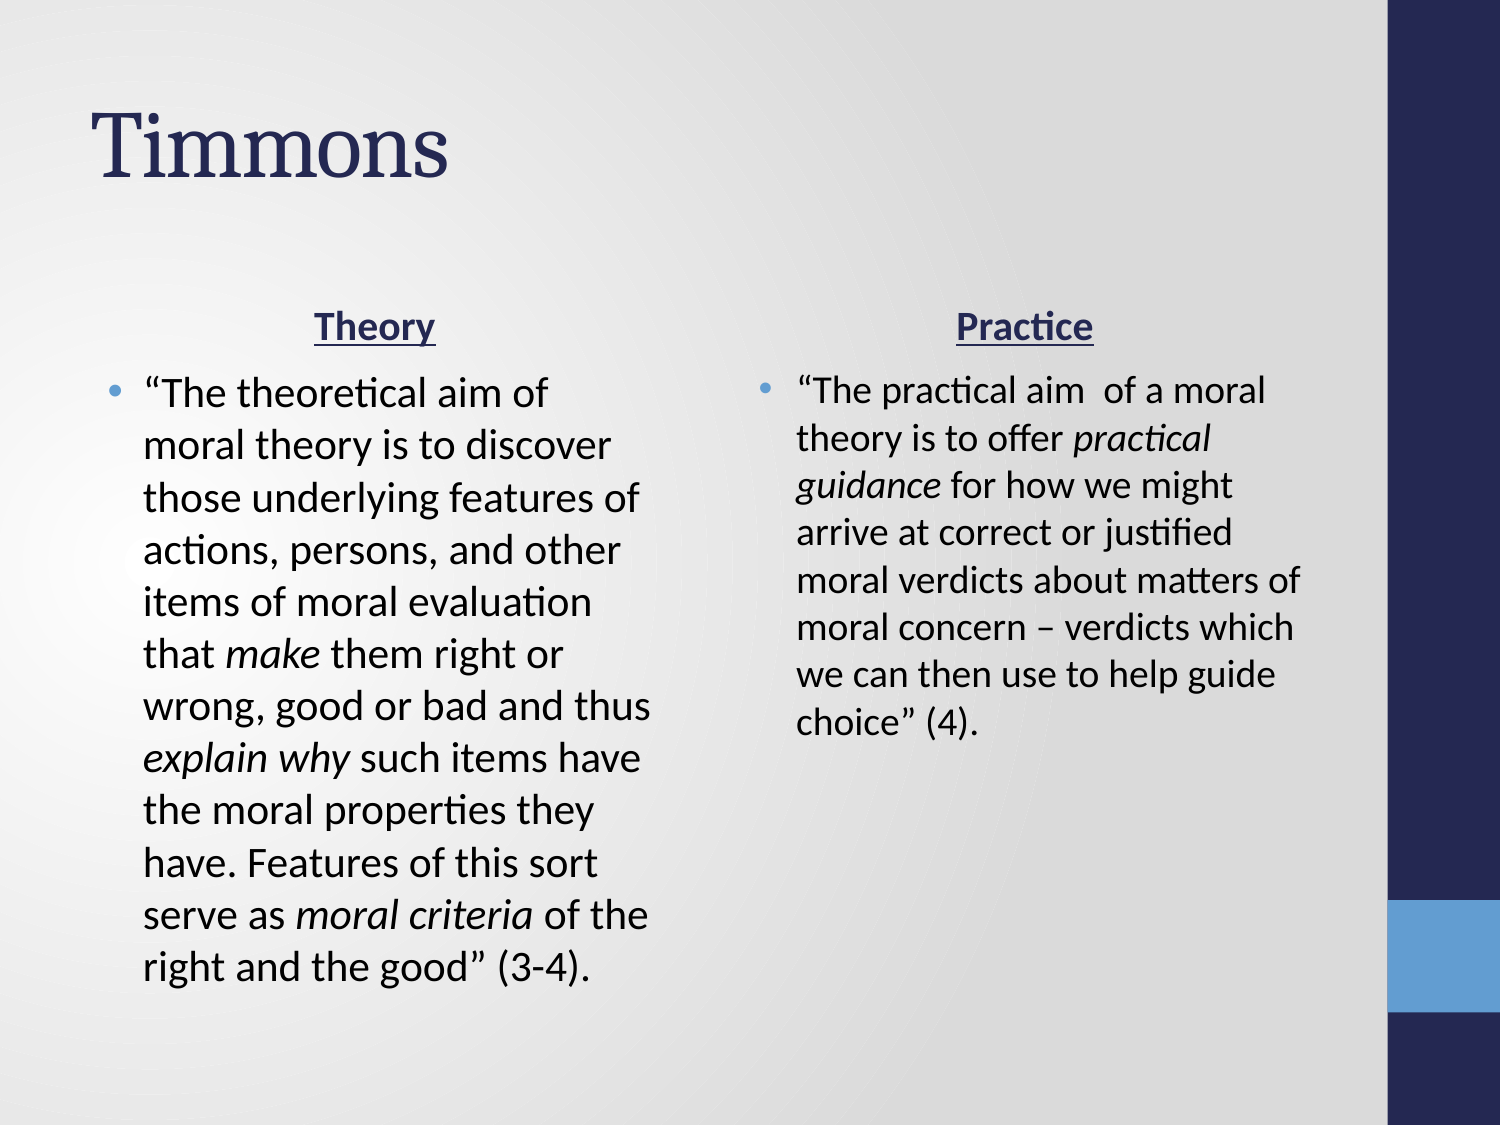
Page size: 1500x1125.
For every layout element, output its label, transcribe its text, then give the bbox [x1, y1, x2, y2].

list Theory [75, 251, 675, 356]
list “The theoretical aim of moral theory is to discover those underlying features of actions, persons, and other items of moral evaluation that make them right or wrong, good or bad and thus explain why such items have the moral properties they have. Features of this sort serve as moral criteria of the right and the good” (3-4). [75, 356, 675, 1005]
title Timmons [75, 45, 1325, 233]
list Practice [725, 251, 1325, 356]
list “The practical aim of a moral theory is to offer practical guidance for how we might arrive at correct or justified moral verdicts about matters of moral concern – verdicts which we can then use to help guide choice” (4). [725, 356, 1325, 1005]
